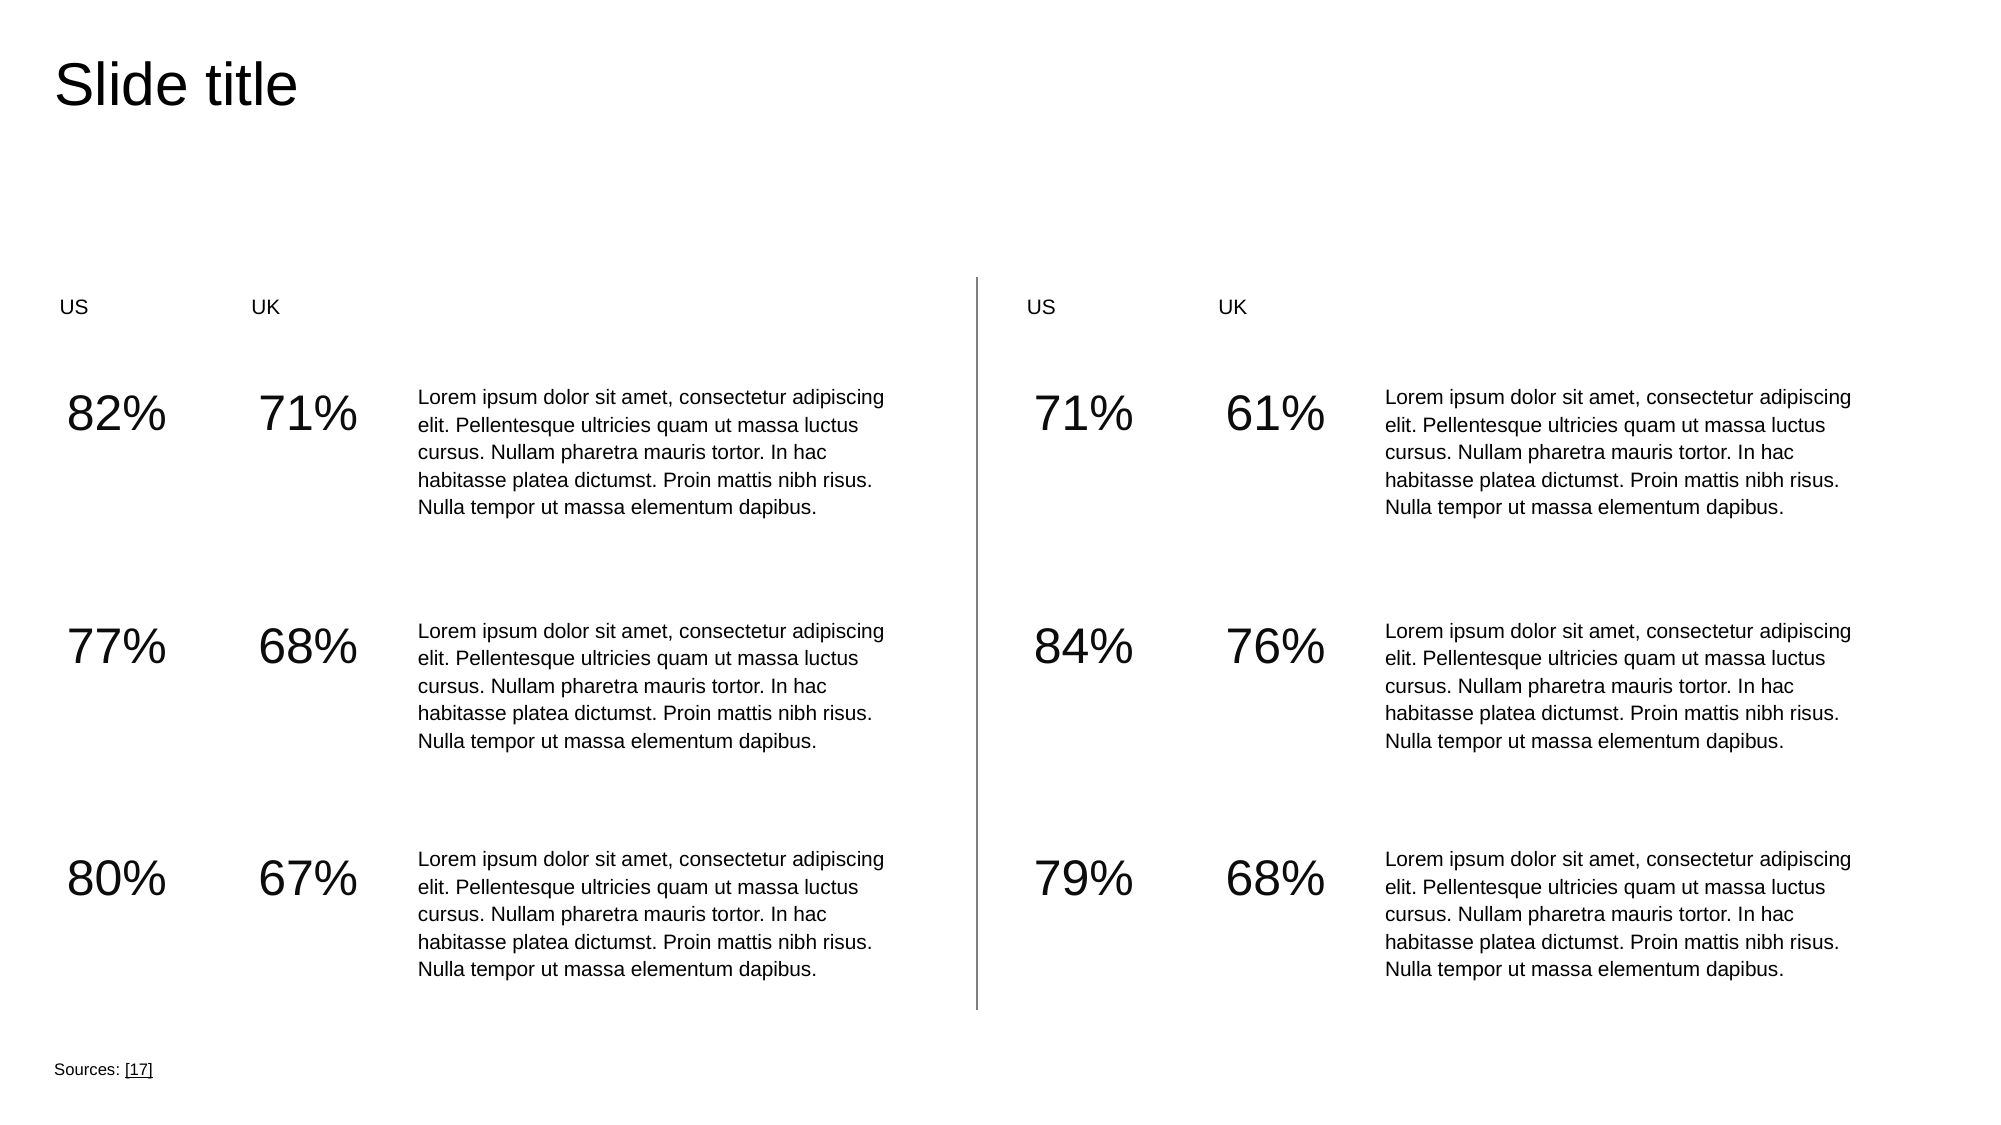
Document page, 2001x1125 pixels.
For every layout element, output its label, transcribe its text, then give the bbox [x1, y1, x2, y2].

text_box 79% [1033, 839, 1179, 906]
text_box 82% [66, 374, 211, 441]
text_box Lorem ipsum dolor sit amet, consectetur adipiscing elit. Pellentesque ultricies quam ut massa luctus cursus. Nullam pharetra mauris tortor. In hac habitasse platea dictumst. Proin mattis nibh risus. Nulla tempor ut massa elementum dapibus. [417, 843, 898, 981]
text_box 61% [1225, 374, 1370, 441]
text_box 68% [1225, 839, 1370, 906]
text_box 76% [1225, 607, 1370, 674]
text_box 80% [66, 839, 211, 906]
text_box 77% [66, 607, 211, 674]
text_box 71% [1033, 374, 1179, 441]
text_box Lorem ipsum dolor sit amet, consectetur adipiscing elit. Pellentesque ultricies quam ut massa luctus cursus. Nullam pharetra mauris tortor. In hac habitasse platea dictumst. Proin mattis nibh risus. Nulla tempor ut massa elementum dapibus. [417, 614, 898, 753]
text_box Lorem ipsum dolor sit amet, consectetur adipiscing elit. Pellentesque ultricies quam ut massa luctus cursus. Nullam pharetra mauris tortor. In hac habitasse platea dictumst. Proin mattis nibh risus. Nulla tempor ut massa elementum dapibus. [1385, 843, 1865, 981]
text_box US [59, 291, 251, 320]
text_box 84% [1033, 607, 1179, 674]
text_box Sources: [17] [39, 1051, 965, 1087]
text_box Lorem ipsum dolor sit amet, consectetur adipiscing elit. Pellentesque ultricies quam ut massa luctus cursus. Nullam pharetra mauris tortor. In hac habitasse platea dictumst. Proin mattis nibh risus. Nulla tempor ut massa elementum dapibus. [417, 381, 898, 519]
text_box 67% [258, 839, 403, 906]
text_box UK [251, 291, 480, 320]
text_box 71% [258, 374, 403, 441]
text_box US [1026, 291, 1218, 320]
text_box Lorem ipsum dolor sit amet, consectetur adipiscing elit. Pellentesque ultricies quam ut massa luctus cursus. Nullam pharetra mauris tortor. In hac habitasse platea dictumst. Proin mattis nibh risus. Nulla tempor ut massa elementum dapibus. [1385, 614, 1865, 753]
text_box 68% [258, 607, 403, 674]
text_box Slide title [54, 44, 1946, 118]
text_box Lorem ipsum dolor sit amet, consectetur adipiscing elit. Pellentesque ultricies quam ut massa luctus cursus. Nullam pharetra mauris tortor. In hac habitasse platea dictumst. Proin mattis nibh risus. Nulla tempor ut massa elementum dapibus. [1385, 381, 1865, 519]
text_box UK [1218, 291, 1447, 320]
